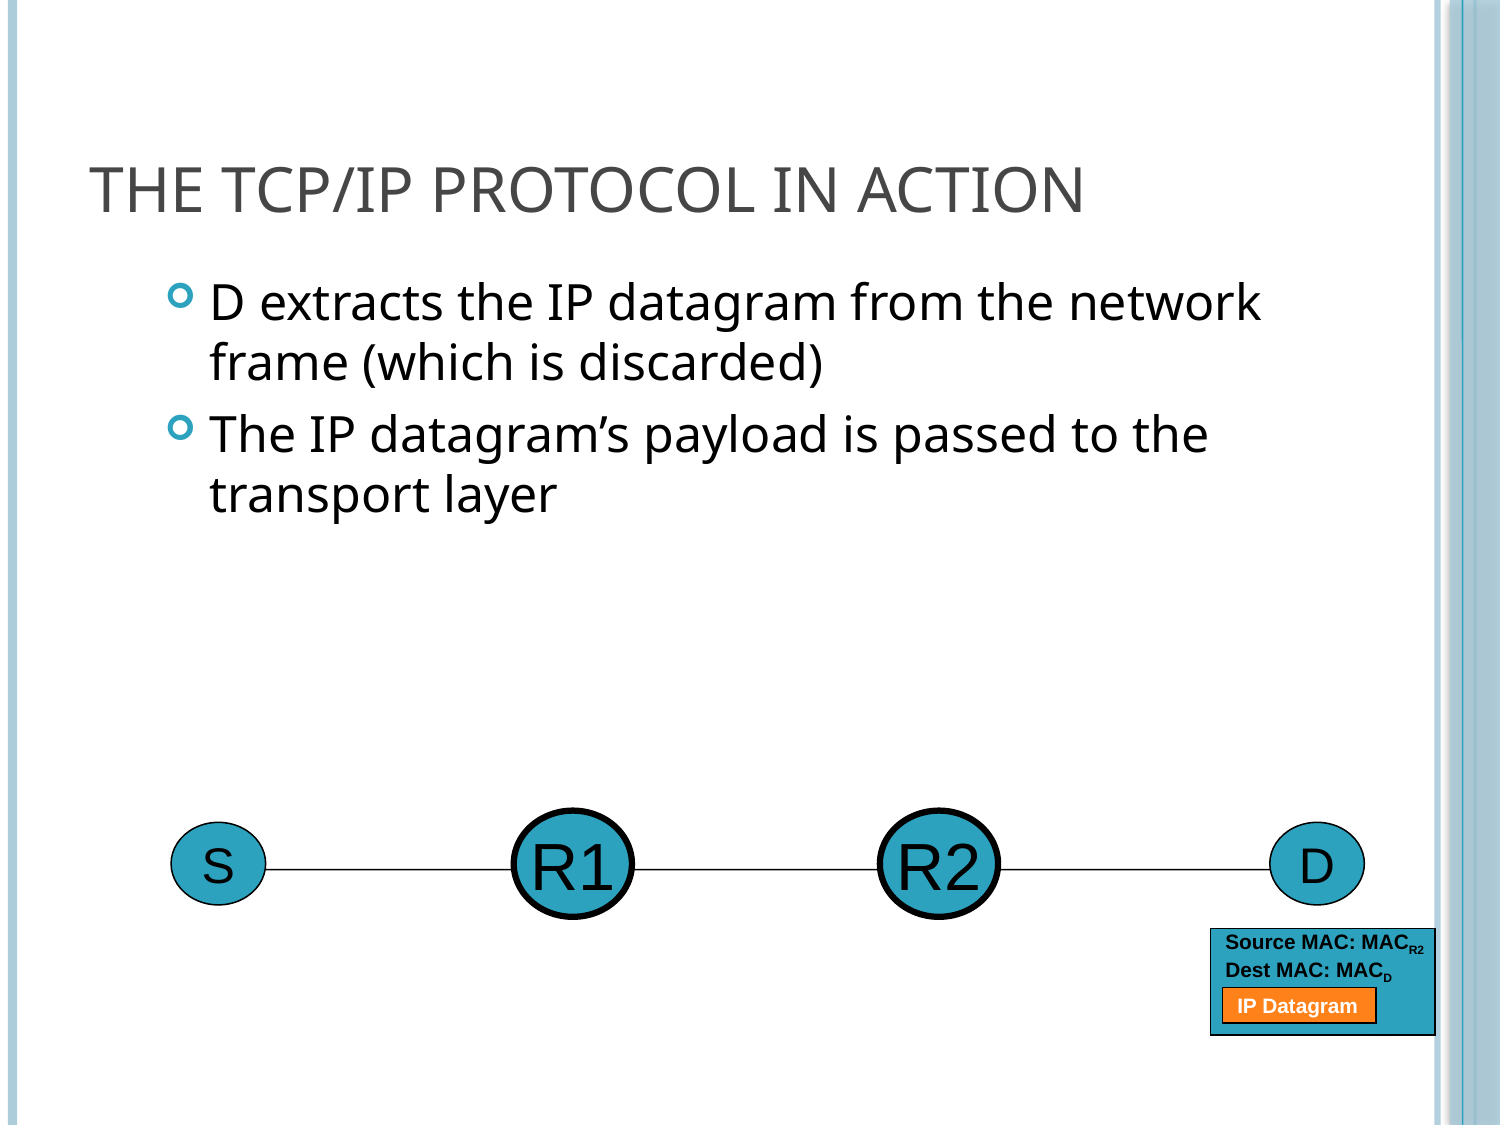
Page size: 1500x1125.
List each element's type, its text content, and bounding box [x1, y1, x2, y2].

text_box R2 [879, 810, 999, 917]
list D extracts the IP datagram from the network frame (which is discarded) The IP datagram’s payload is passed to the transport layer [150, 262, 1425, 681]
text_box R1 [513, 810, 632, 917]
title The TCP/IP Protocol in Action [75, 45, 1300, 233]
text_box Source MAC: MACR2 Dest MAC: MACD [1210, 928, 1436, 1035]
text_box S [171, 822, 266, 905]
text_box IP Datagram [1222, 987, 1377, 1023]
text_box D [1269, 822, 1365, 905]
